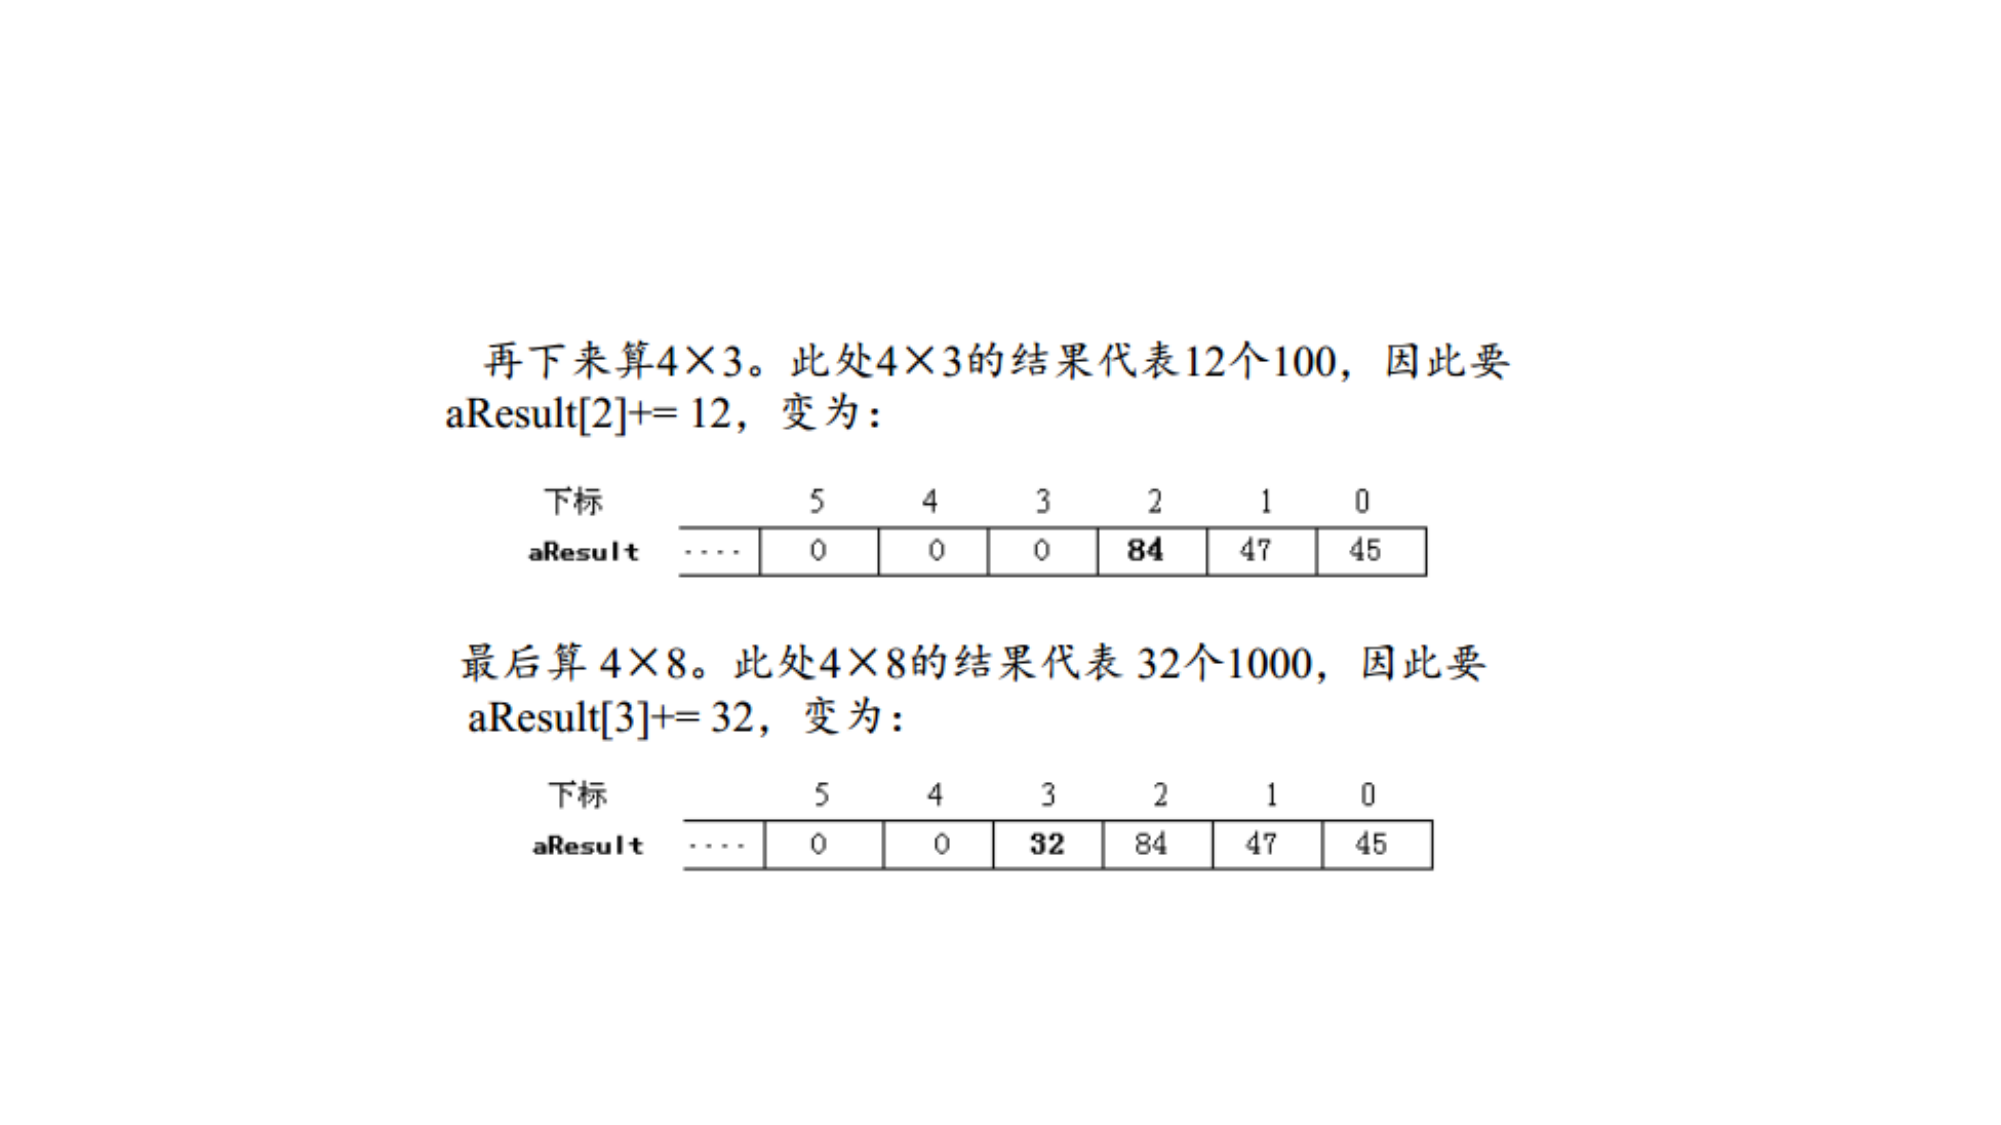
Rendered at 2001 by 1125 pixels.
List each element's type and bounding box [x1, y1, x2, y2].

list [398, 323, 1547, 933]
